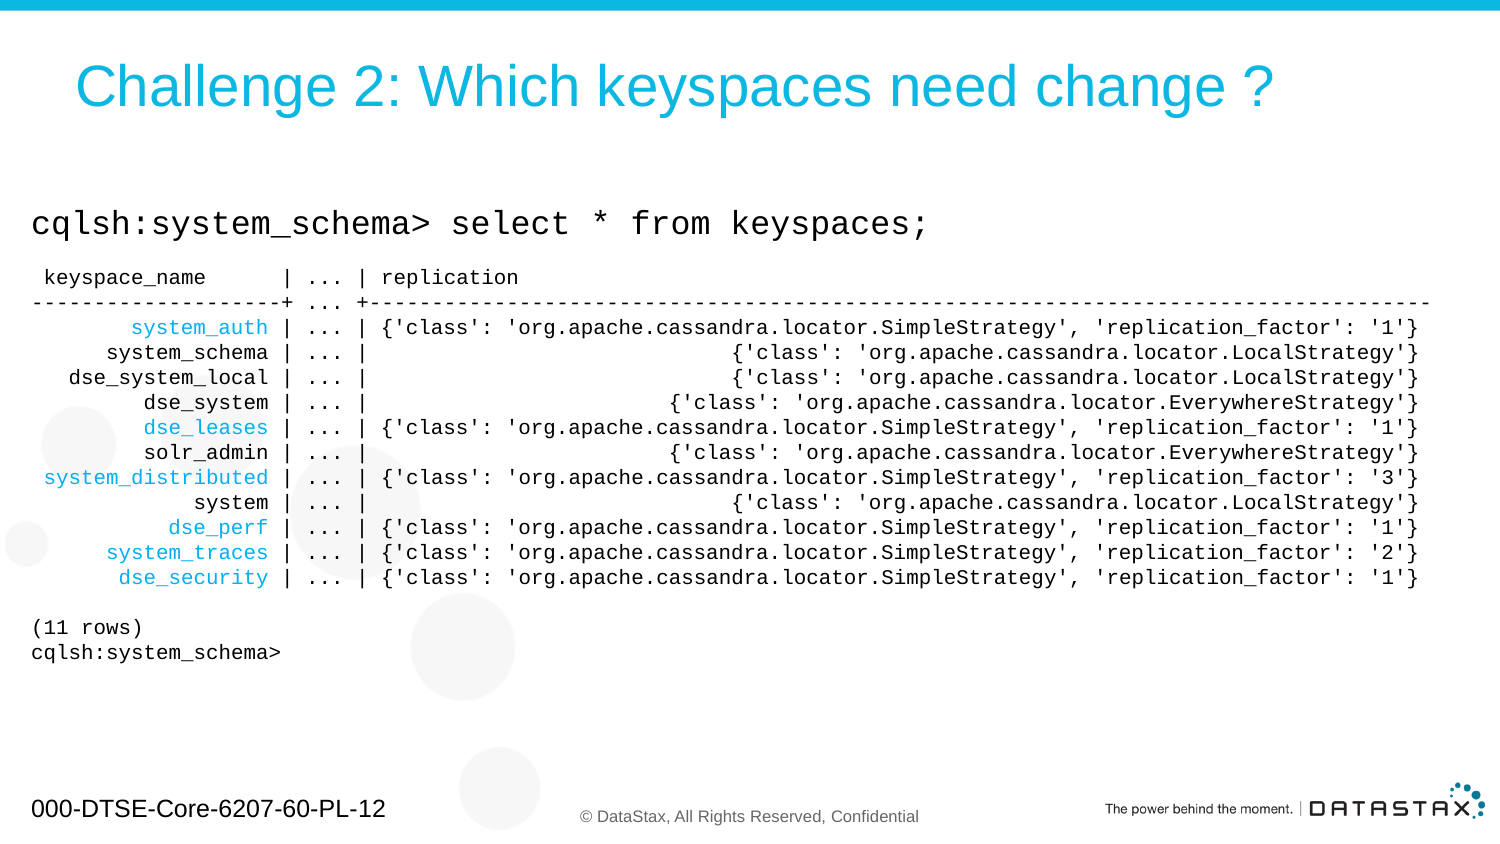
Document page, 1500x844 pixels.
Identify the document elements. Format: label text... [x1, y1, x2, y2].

text_box cqlsh:system_schema> select * from keyspaces; keyspace_name | ... | replication --------------------+ ... +------------------------------------------------------------------------------------- system_auth | ... | {'class': 'org.apache.cassandra.locator.SimpleStrategy', 'replication_factor': '1'} system_schema | ... | {'class': 'org.apache.cassandra.locator.LocalStrategy'} dse_system_local | ... | {'class': 'org.apache.cassandra.locator.LocalStrategy'} dse_system | ... | {'class': 'org.apache.cassandra.locator.EverywhereStrategy'} dse_leases | ... | {'class': 'org.apache.cassandra.locator.SimpleStrategy', 'replication_factor': '1'} solr_admin | ... | {'class': 'org.apache.cassandra.locator.EverywhereStrategy'} system_distributed | ... | {'class': 'org.apache.cassandra.locator.SimpleStrategy', 'replication_factor': '3'} system | ... | {'class': 'org.apache.cassandra.locator.LocalStrategy'} dse_perf | ... | {'class': 'org.apache.cassandra.locator.SimpleStrategy', 'replication_factor': '1'} system_traces | ... | {'class': 'org.apache.cassandra.locator.SimpleStrategy', 'replication_factor': '2'} dse_security | ... | {'class': 'org.apache.cassandra.locator.SimpleStrategy', 'replication_factor': '1'} (11 rows) cqlsh:system_schema> [16, 193, 1483, 607]
slide_number 000-DTSE-Core-6207-60-PL-12 [16, 785, 720, 831]
title Challenge 2: Which keyspaces need change ? [75, 44, 1425, 135]
picture [1090, 767, 1500, 834]
